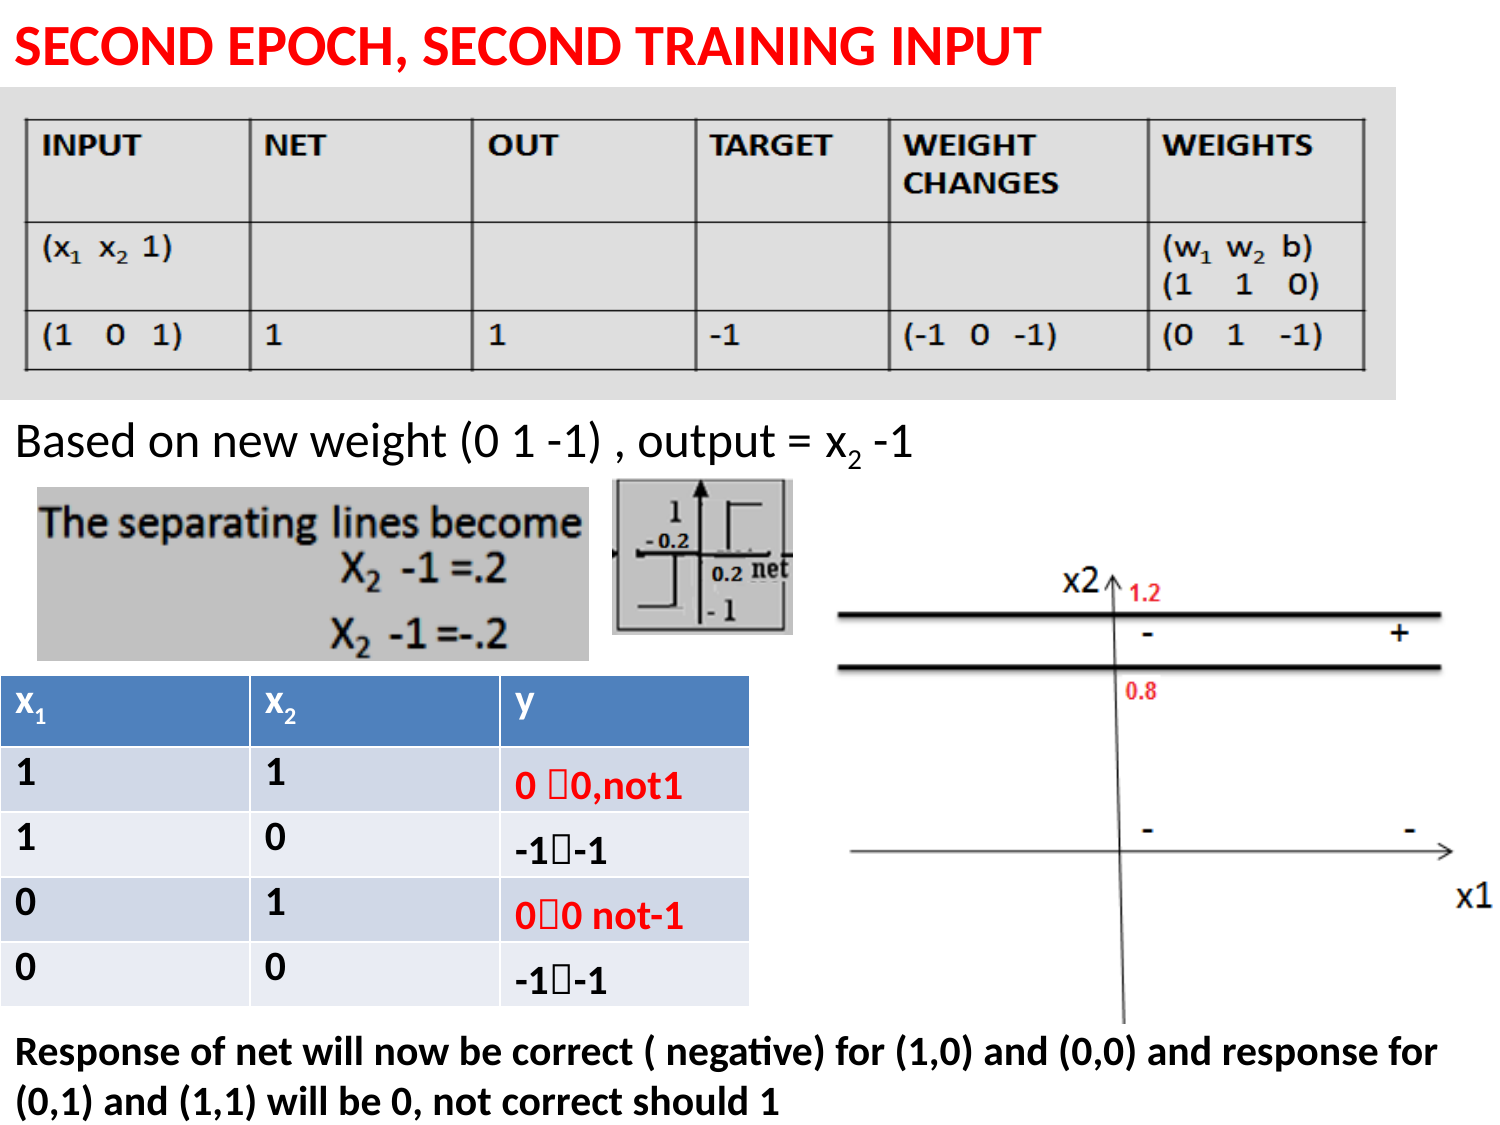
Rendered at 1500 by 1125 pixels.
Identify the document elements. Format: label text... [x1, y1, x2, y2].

table_header x2 [251, 676, 499, 746]
table_cell 1 [251, 878, 499, 941]
table_cell 1 [251, 748, 499, 811]
table_header x1 [1, 676, 249, 746]
table_cell -1-1 [501, 813, 749, 876]
table_cell 0 [1, 878, 249, 941]
table_cell 00 not-1 [501, 878, 749, 941]
picture [612, 474, 793, 635]
text_box Response of net will now be correct ( negative) for (1,0) and (0,0) and response for (0,1) and (1,1) will be 0, not correct should 1 [0, 1016, 1500, 1125]
picture [834, 549, 1500, 1024]
table_cell 1 [1, 813, 249, 876]
table_cell 0 [251, 943, 499, 1006]
table_cell 0 0,not1 [501, 748, 749, 811]
picture [0, 87, 1396, 401]
table_cell -1-1 [501, 943, 749, 1006]
text_box Based on new weight (0 1 -1) , output = x2 -1 [0, 399, 1500, 483]
table_cell 0 [251, 813, 499, 876]
table_header y [501, 676, 749, 746]
text_box SECOND EPOCH, SECOND TRAINING INPUT [0, 0, 1063, 85]
table_cell 0 [1, 943, 249, 1006]
picture [37, 487, 589, 662]
table_cell 1 [1, 748, 249, 811]
